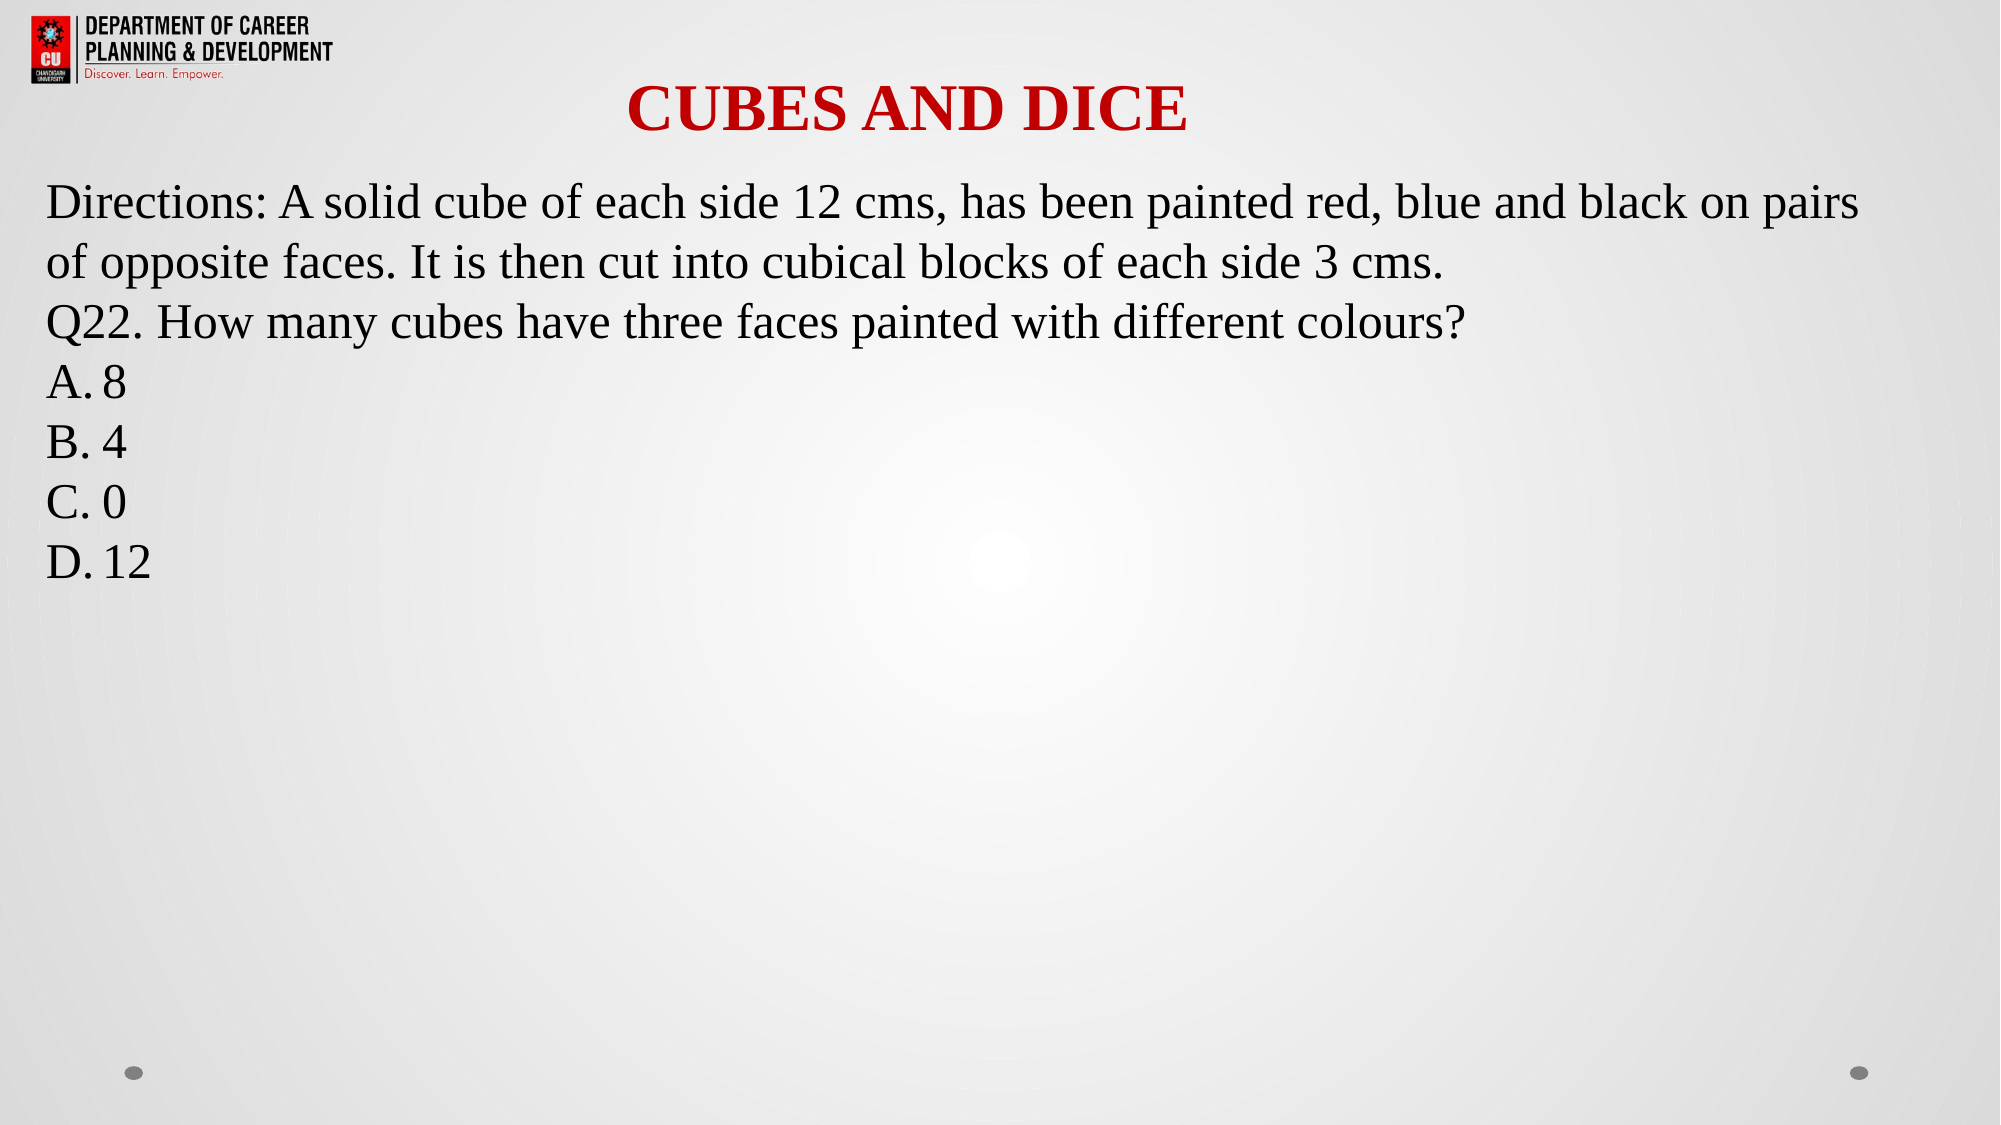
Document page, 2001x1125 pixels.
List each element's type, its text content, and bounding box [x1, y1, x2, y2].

text_box CUBES AND DICE [527, 56, 1527, 152]
picture [23, 0, 349, 100]
text_box Directions: A solid cube of each side 12 cms, has been painted red, blue and black on pairs of opposite faces. It is then cut into cubical blocks of each side 3 cms. Q22. How many cubes have three faces painted with different colours? 8 4 0 12 [31, 160, 1916, 646]
